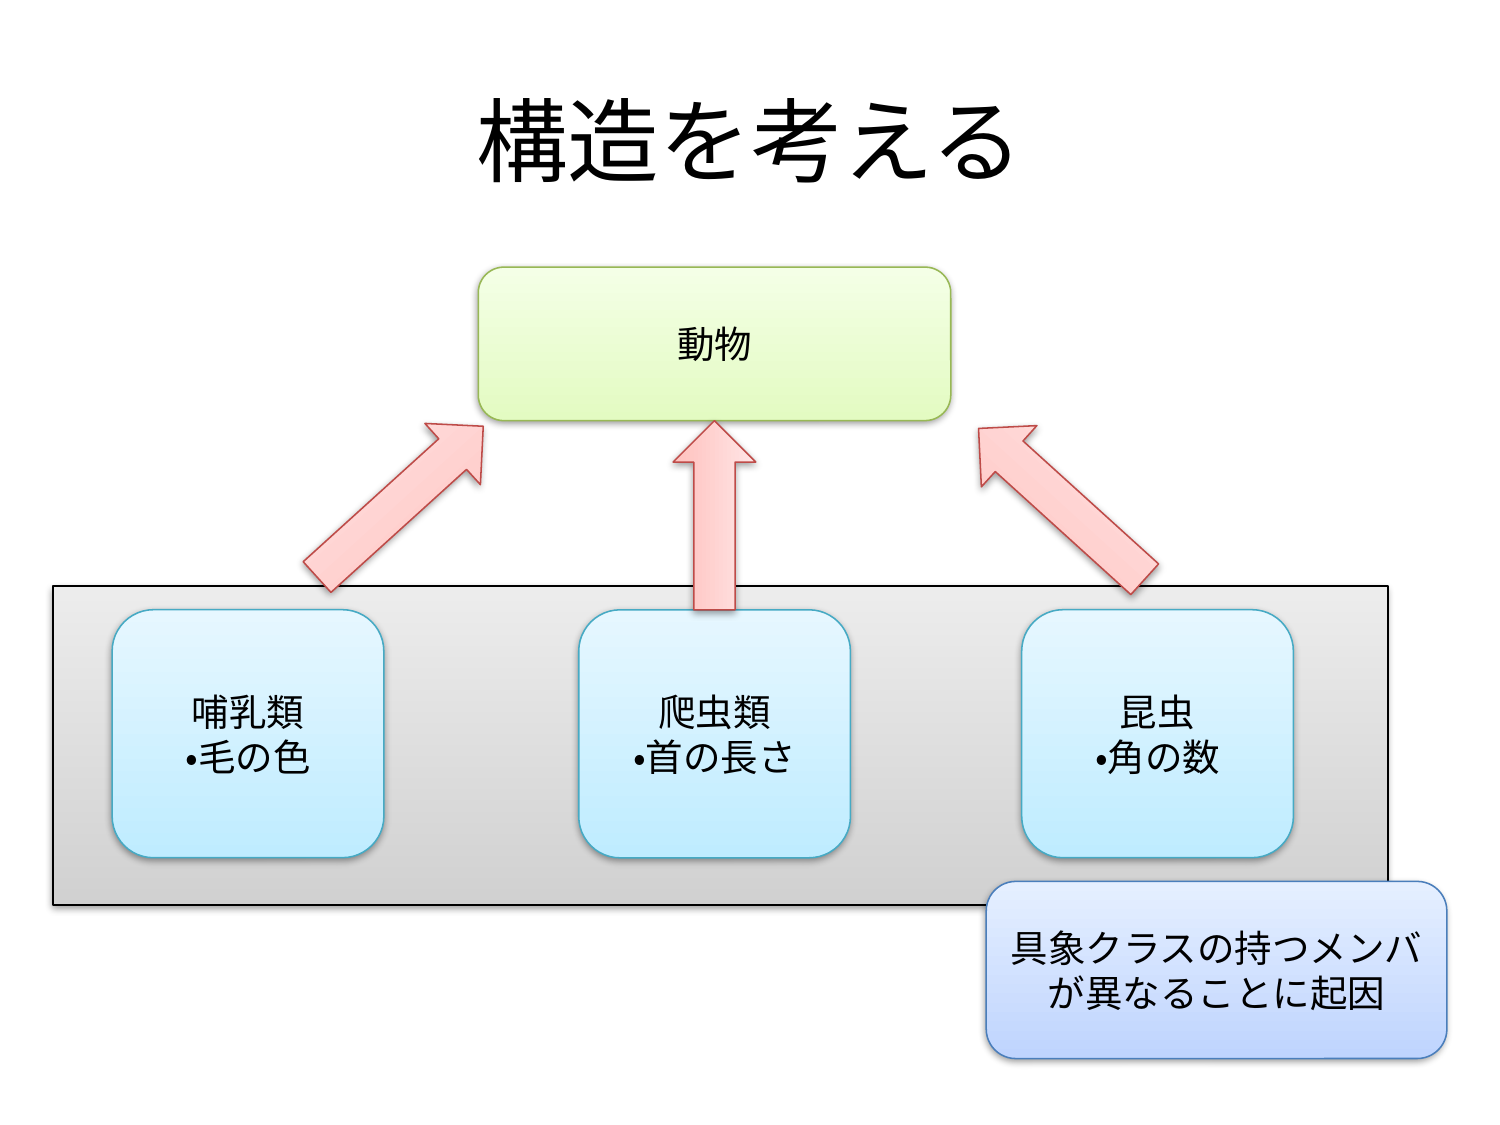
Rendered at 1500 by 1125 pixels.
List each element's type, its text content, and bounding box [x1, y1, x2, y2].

text_box [52, 585, 1389, 906]
text_box 具象クラスの持つメンバが異なることに起因 [985, 880, 1448, 1060]
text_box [111, 266, 1294, 859]
title 構造を考える [75, 45, 1425, 233]
